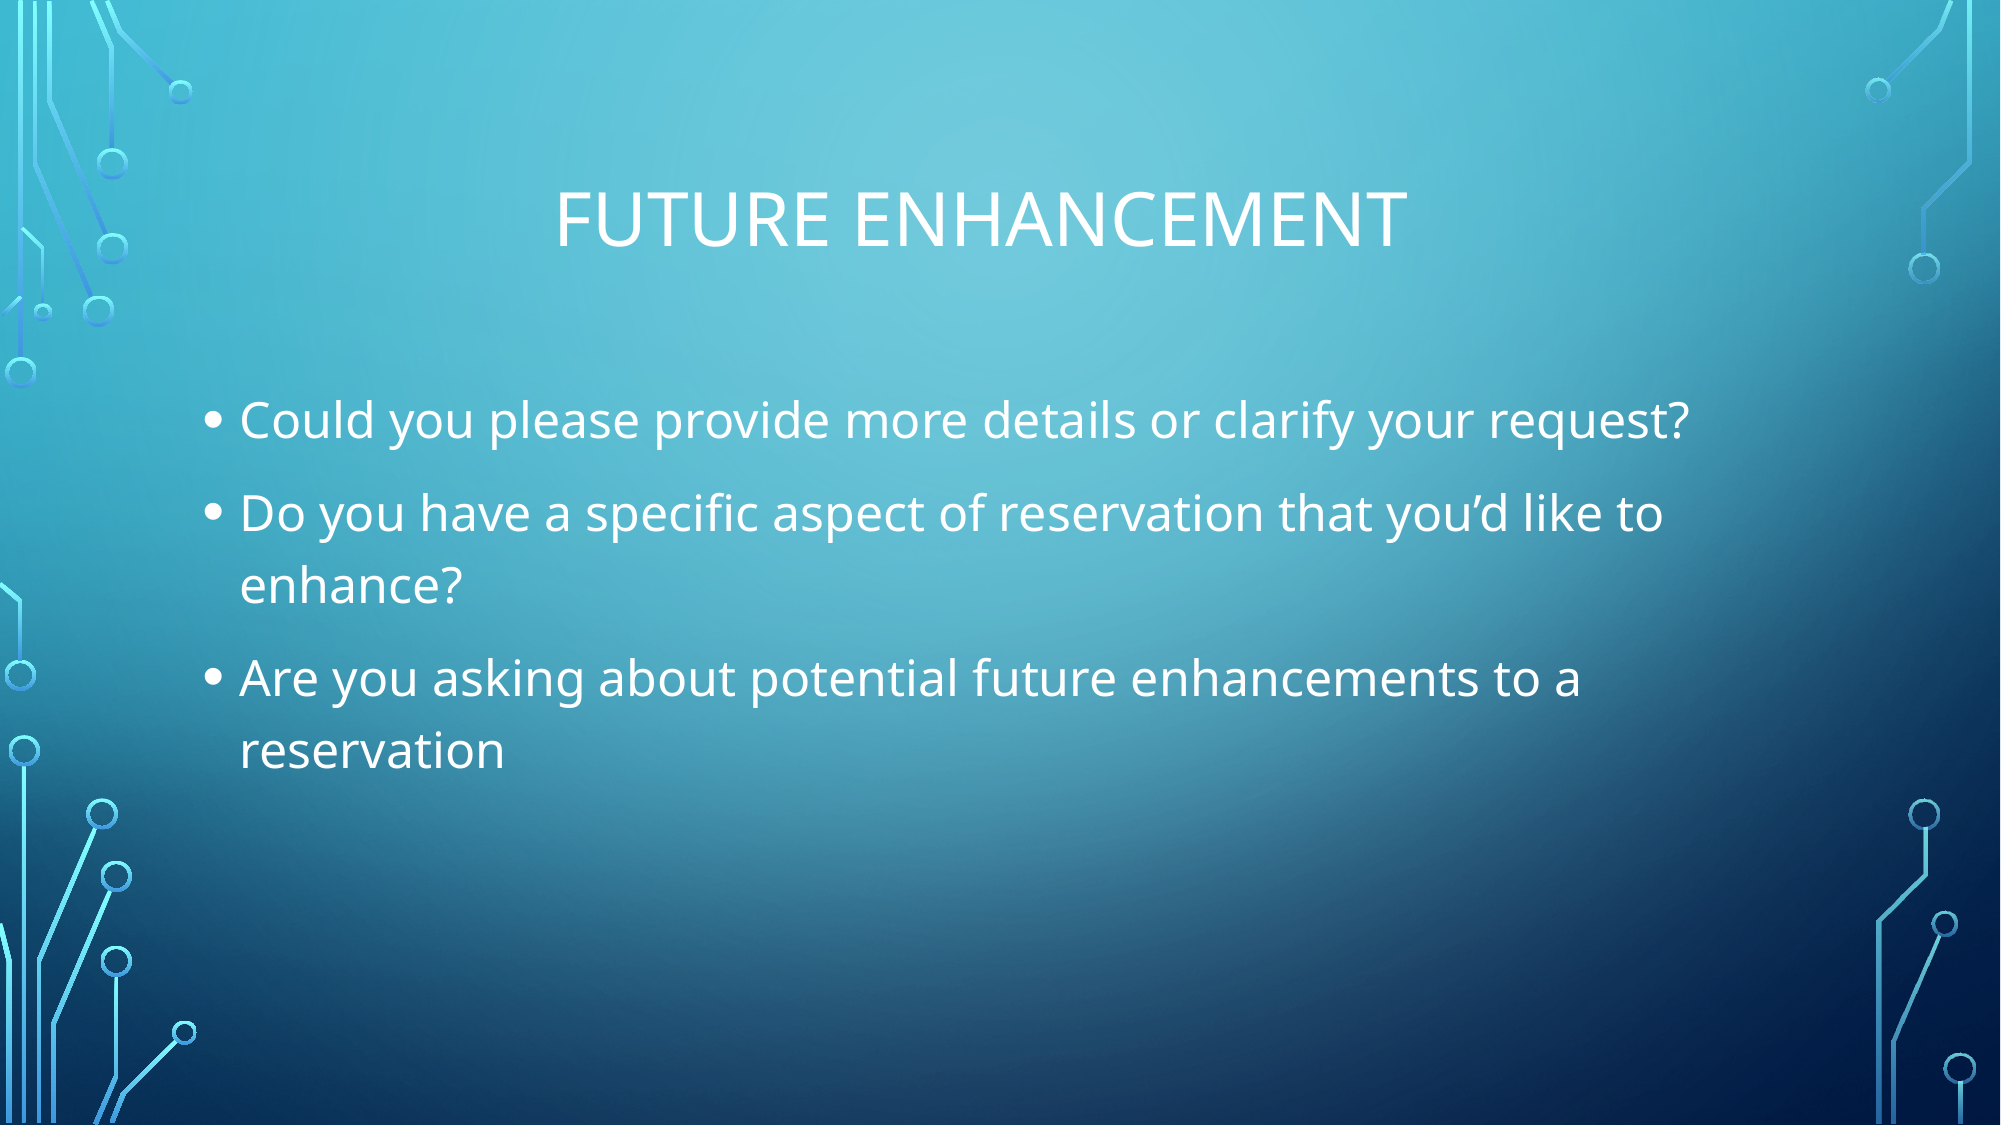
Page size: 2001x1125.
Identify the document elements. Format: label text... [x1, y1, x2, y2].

title Future EnhaNcement [187, 101, 1813, 344]
list Could you please provide more details or clarify your request? Do you have a specific aspect of reservation that you’d like to enhance? Are you asking about potential future enhancements to a reservation [187, 369, 1813, 950]
